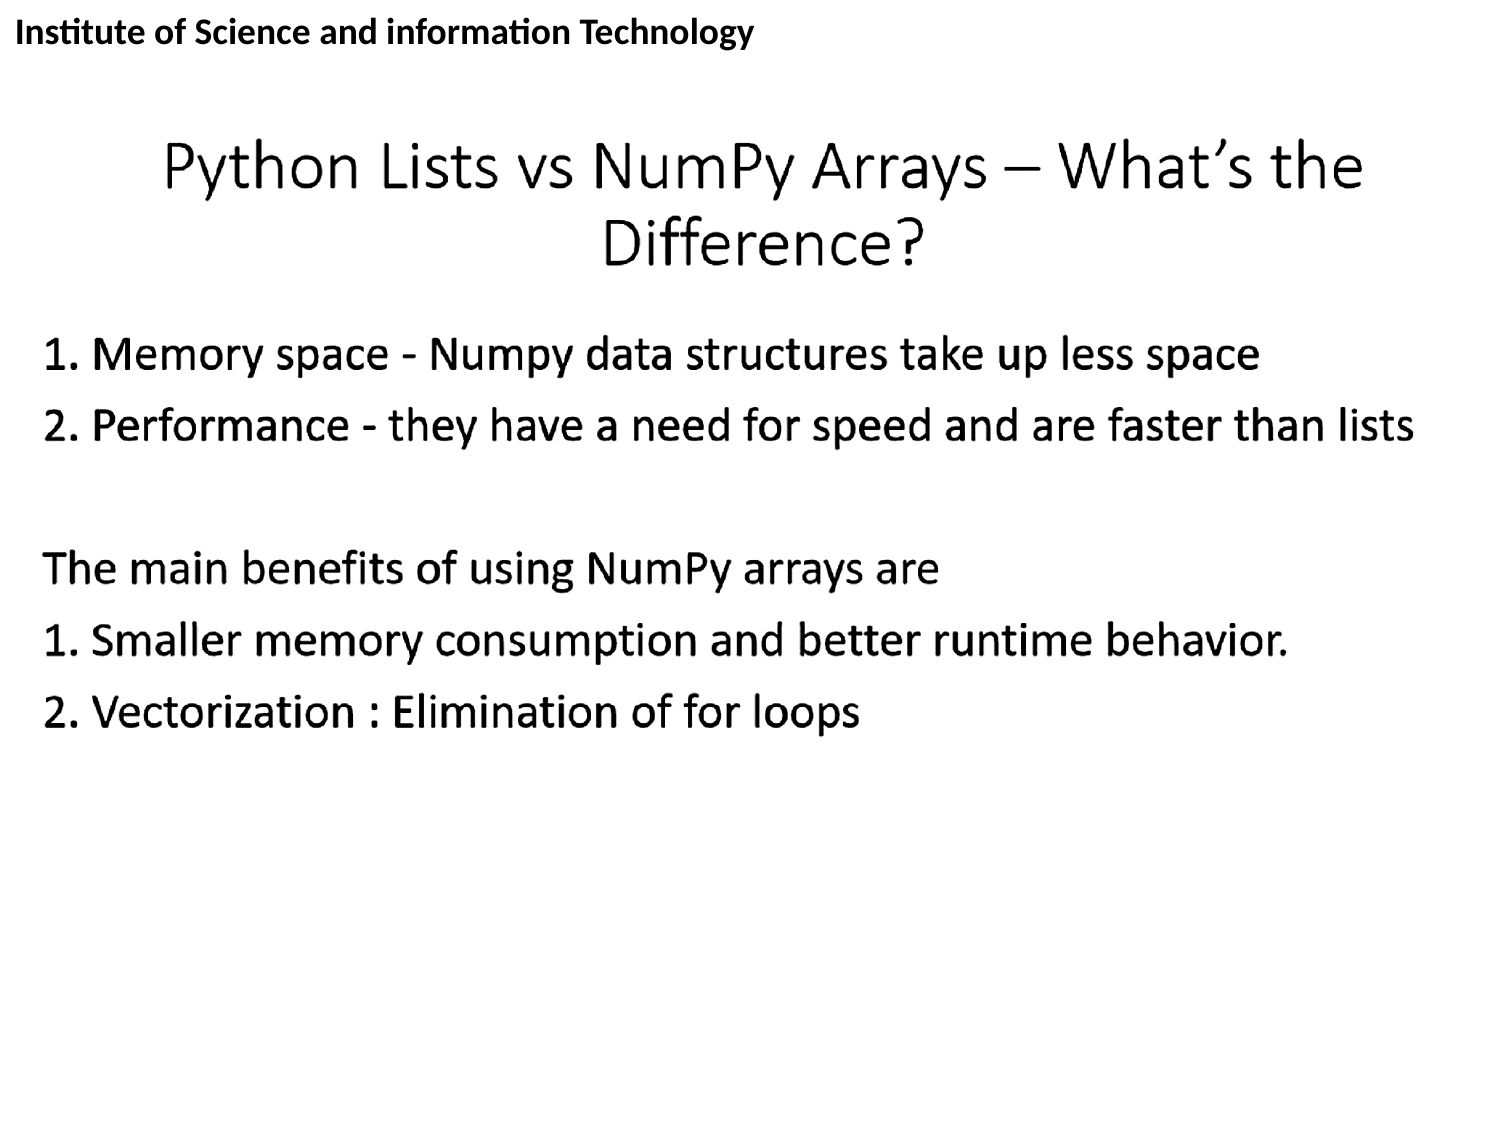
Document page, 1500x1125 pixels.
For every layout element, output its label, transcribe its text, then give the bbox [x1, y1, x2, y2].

text_box Institute of Science and information Technology [0, 0, 833, 60]
picture [0, 66, 1500, 830]
